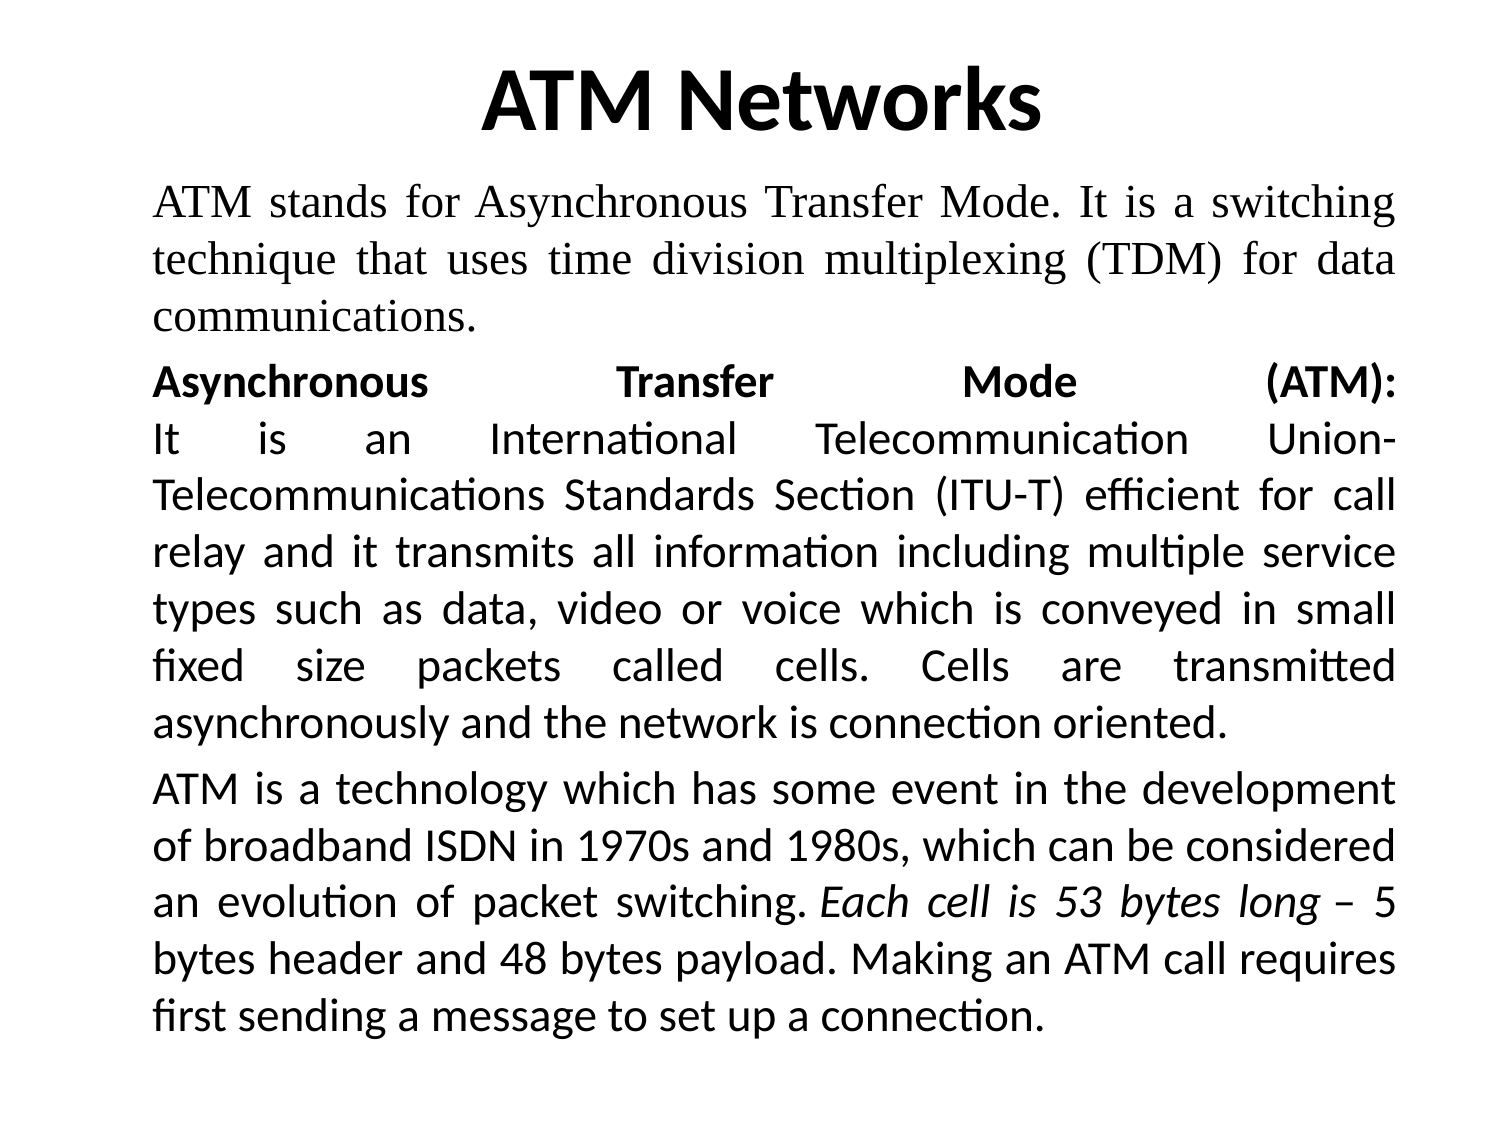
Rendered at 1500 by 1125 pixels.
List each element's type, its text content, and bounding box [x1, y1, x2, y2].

subtitle ATM stands for Asynchronous Transfer Mode. It is a switching technique that uses time division multiplexing (TDM) for data communications. Asynchronous Transfer Mode (ATM): It is an International Telecommunication Union- Telecommunications Standards Section (ITU-T) efficient for call relay and it transmits all information including multiple service types such as data, video or voice which is conveyed in small fixed size packets called cells. Cells are transmitted asynchronously and the network is connection oriented. ATM is a technology which has some event in the development of broadband ISDN in 1970s and 1980s, which can be considered an evolution of packet switching. Each cell is 53 bytes long – 5 bytes header and 48 bytes payload. Making an ATM call requires first sending a message to set up a connection. [137, 162, 1413, 1075]
title ATM Networks [125, 0, 1400, 188]
